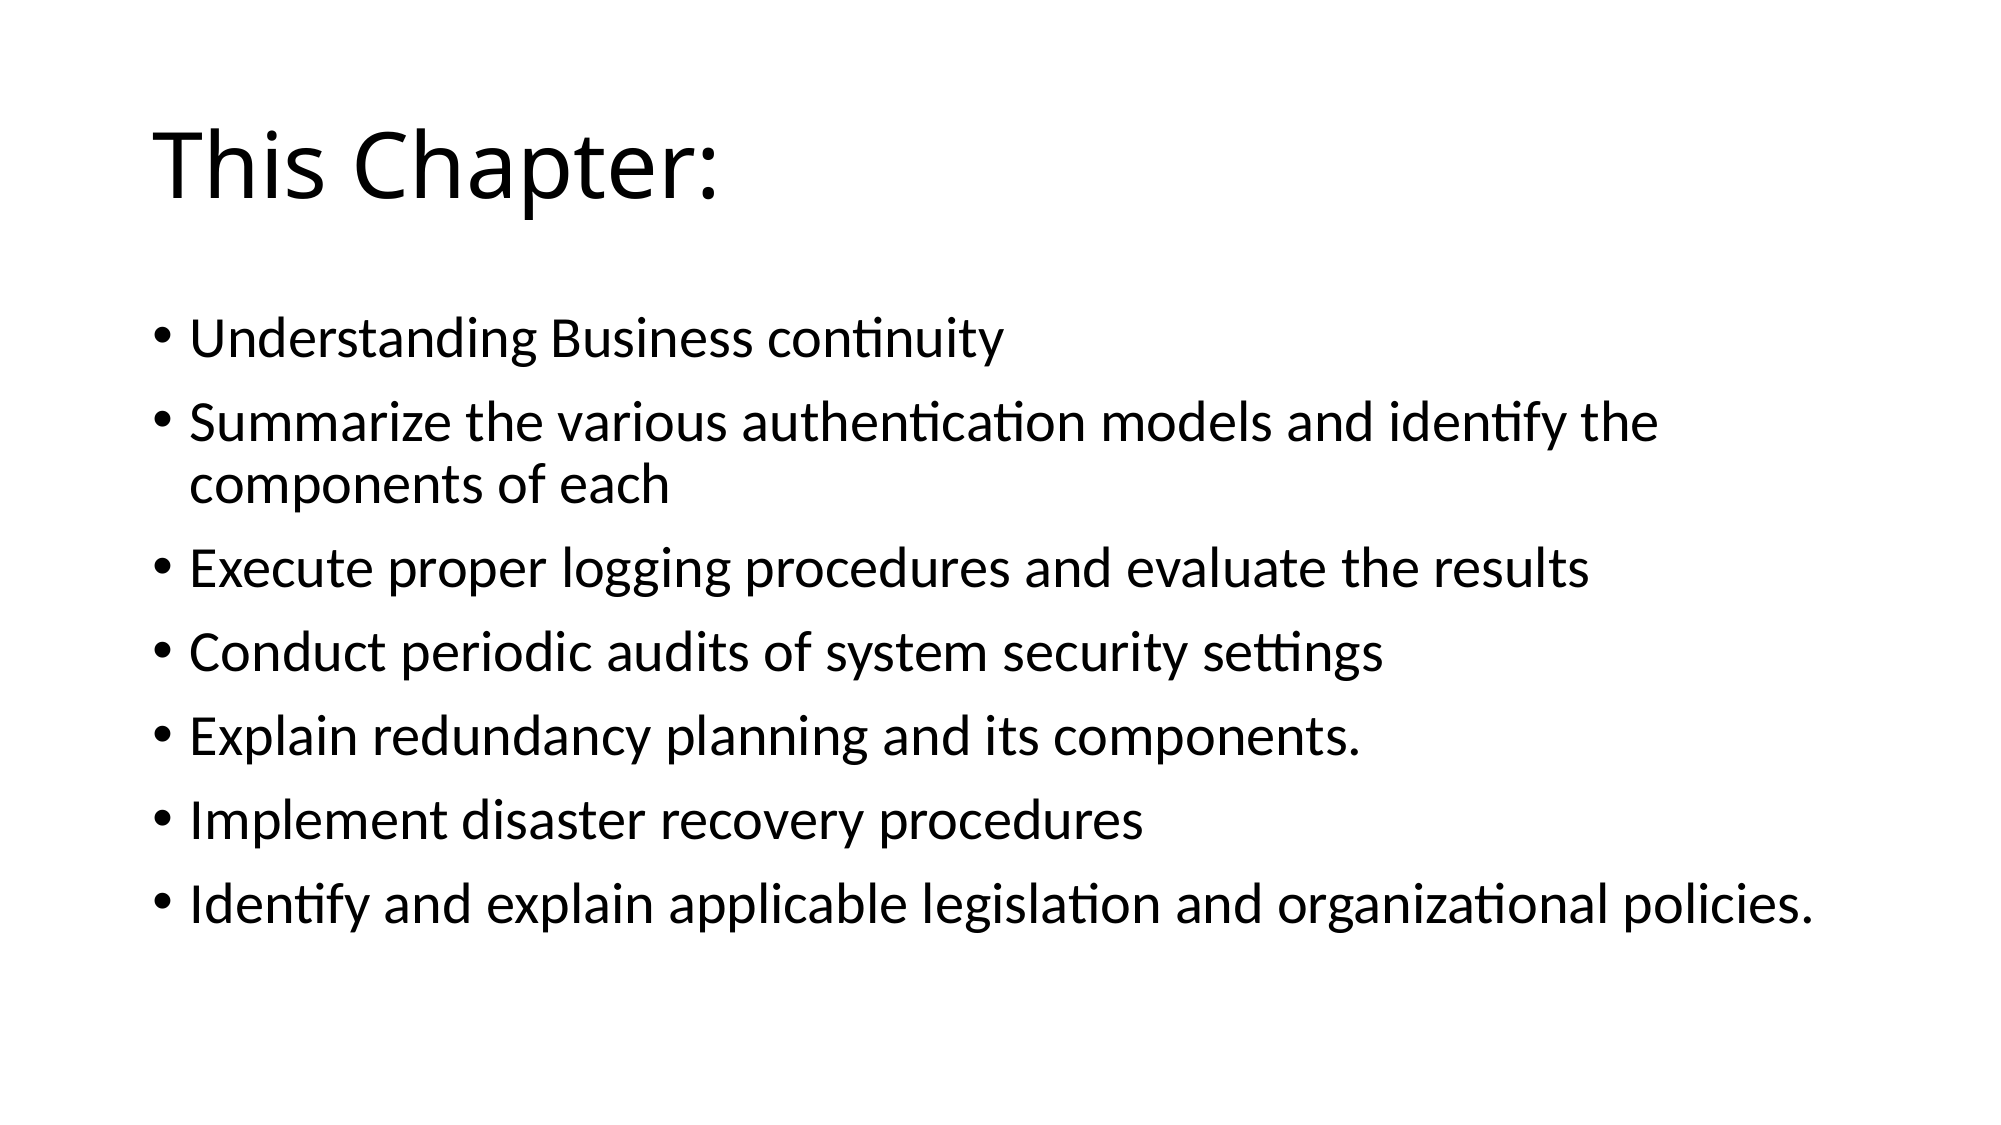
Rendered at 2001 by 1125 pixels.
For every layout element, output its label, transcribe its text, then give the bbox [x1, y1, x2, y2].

list Understanding Business continuity Summarize the various authentication models and identify the components of each Execute proper logging procedures and evaluate the results Conduct periodic audits of system security settings Explain redundancy planning and its components. Implement disaster recovery procedures Identify and explain applicable legislation and organizational policies. [137, 299, 1863, 1014]
title This Chapter: [137, 59, 1863, 278]
